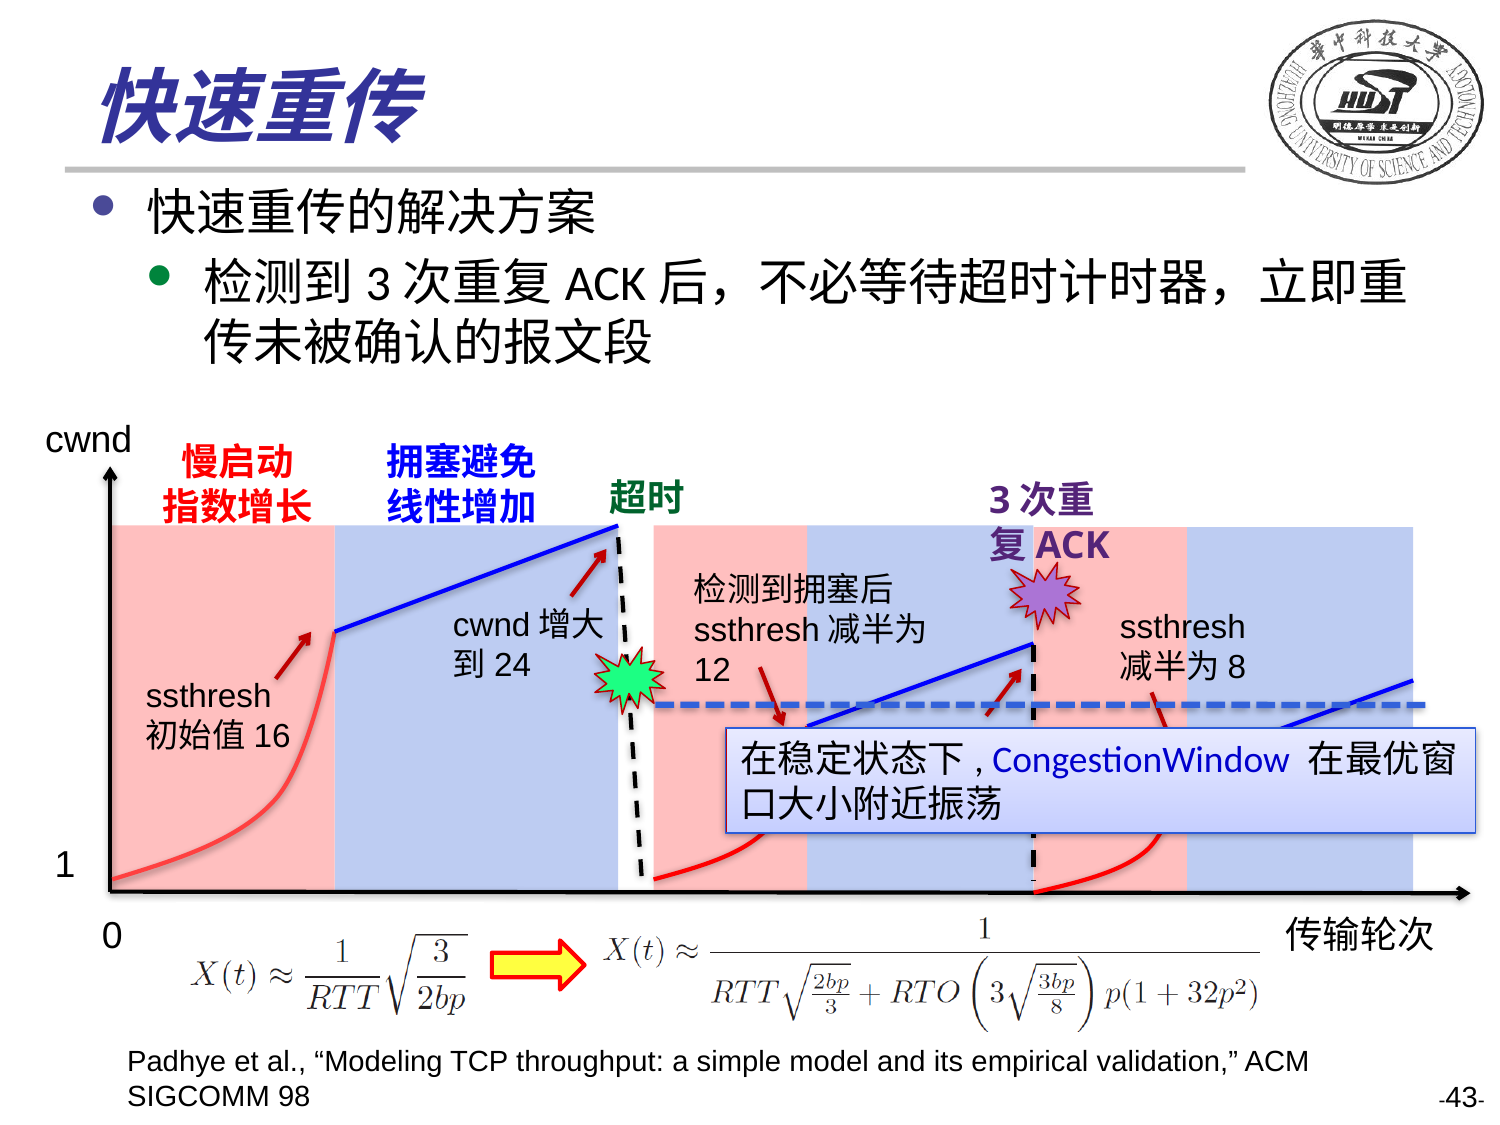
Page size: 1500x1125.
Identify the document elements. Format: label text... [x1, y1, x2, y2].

text_box Padhye et al., “Modeling TCP throughput: a simple model and its empirical validation,” ACM SIGCOMM 98 [112, 1034, 1449, 1120]
picture [1257, 18, 1489, 185]
title 快速重传 [76, 42, 1315, 160]
text_box [489, 973, 580, 992]
picture [175, 902, 484, 1036]
slide_number -43- [1149, 1070, 1500, 1125]
picture [598, 911, 1271, 1048]
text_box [655, 704, 1476, 835]
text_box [29, 406, 1471, 965]
list 快速重传的解决方案 检测到3次重复ACK后，不必等待超时计时器，立即重传未被确认的报文段 [75, 172, 1425, 405]
